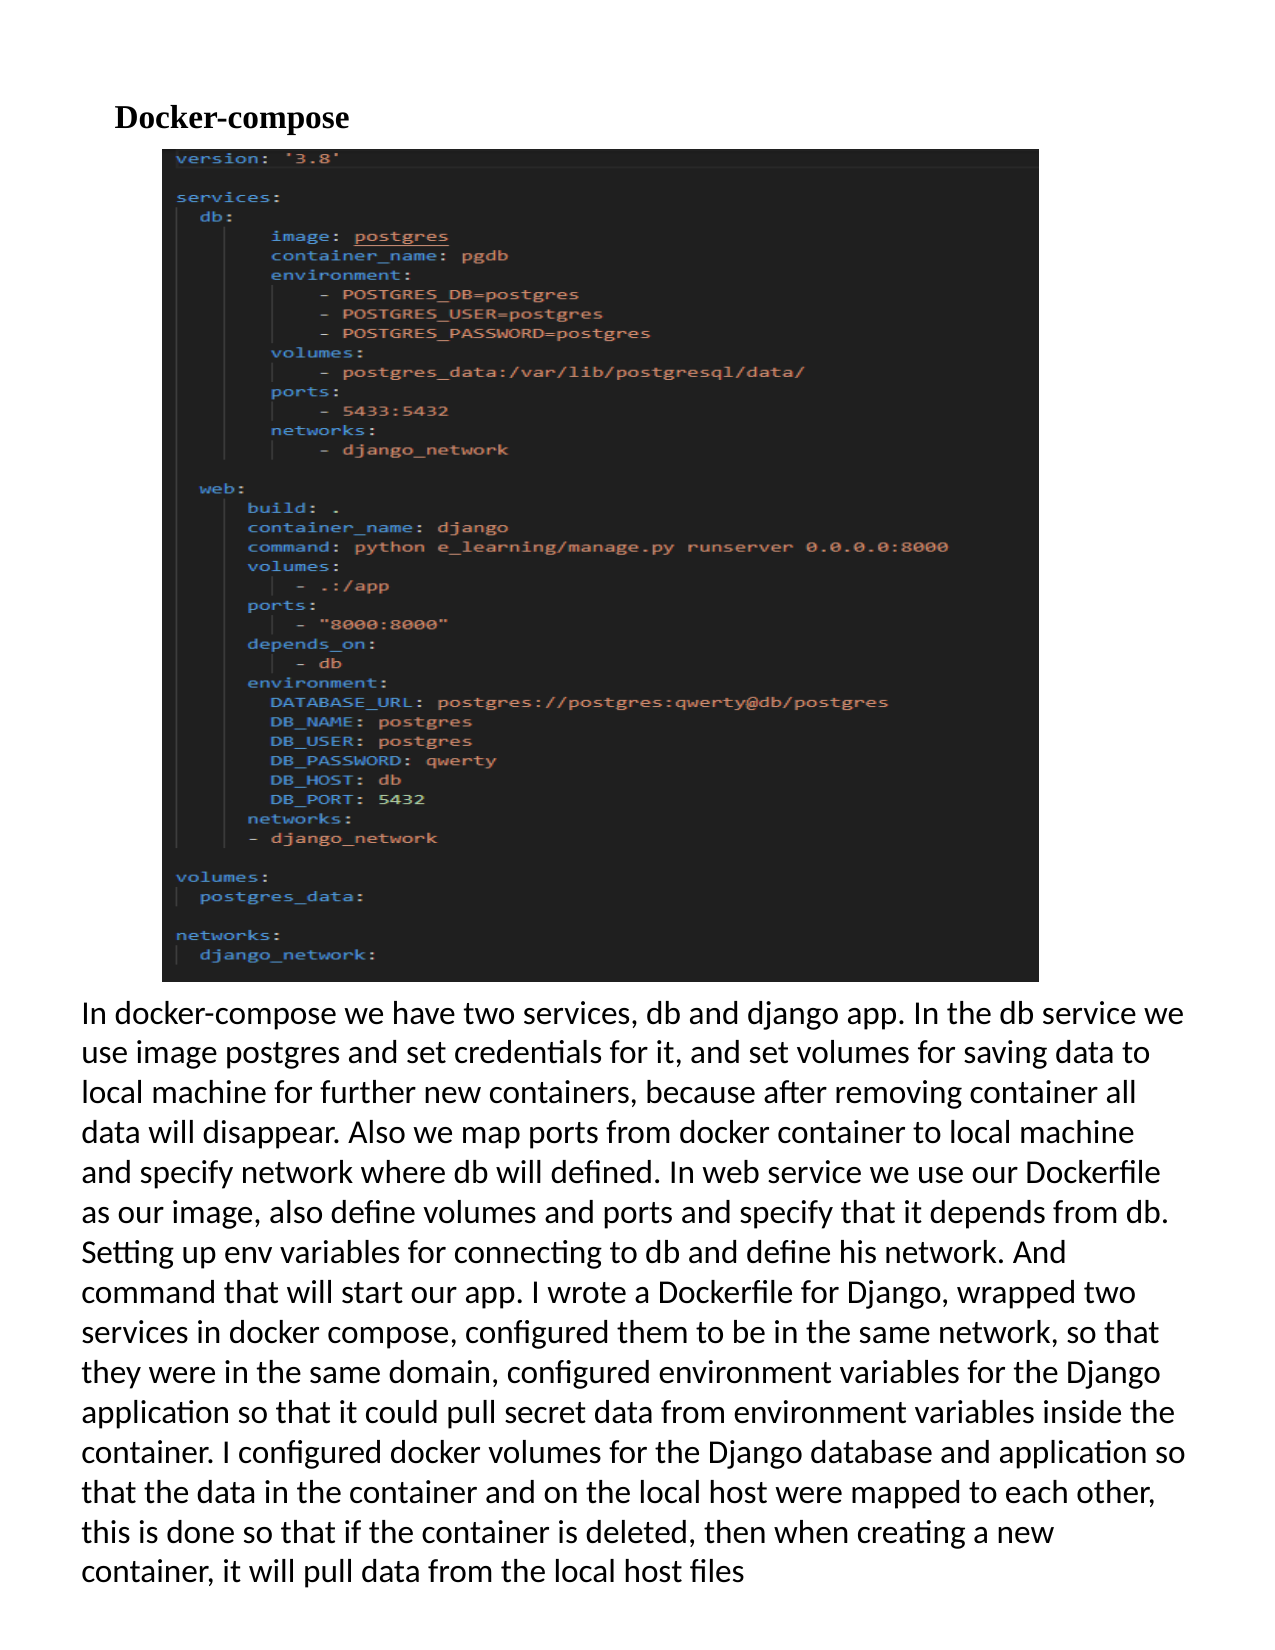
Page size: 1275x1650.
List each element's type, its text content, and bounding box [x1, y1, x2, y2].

text_box In docker-compose we have two services, db and django app. In the db service we use image postgres and set credentials for it, and set volumes for saving data to local machine for further new containers, because after removing container all data will disappear. Also we map ports from docker container to local machine and specify network where db will defined. In web service we use our Dockerfile as our image, also define volumes and ports and specify that it depends from db. Setting up env variables for connecting to db and define his network. And command that will start our app. I wrote a Dockerfile for Django, wrapped two services in docker compose, configured them to be in the same network, so that they were in the same domain, configured environment variables for the Django application so that it could pull secret data from environment variables inside the container. I configured docker volumes for the Django database and application so that the data in the container and on the local host were mapped to each other, this is done so that if the container is deleted, then when creating a new container, it will pull data from the local host files [66, 983, 1209, 1597]
text_box Docker-compose [99, 87, 1088, 222]
picture [162, 149, 1039, 982]
